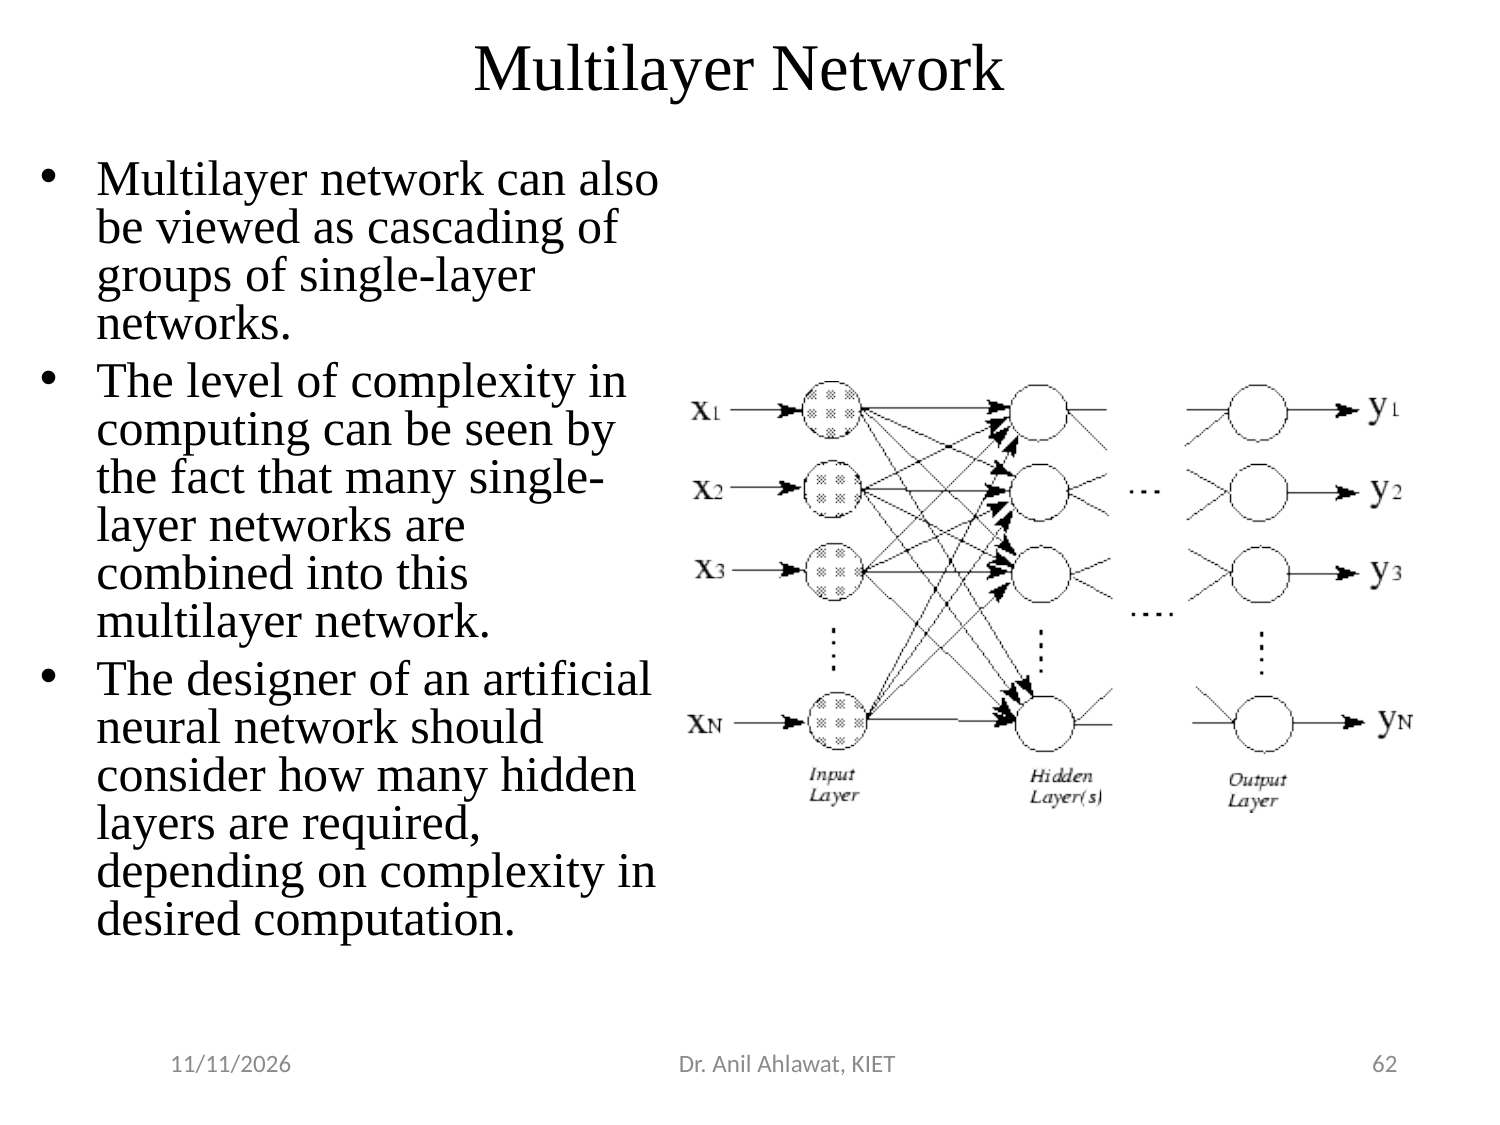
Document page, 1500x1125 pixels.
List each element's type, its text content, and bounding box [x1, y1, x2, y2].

slide_number 62 [1100, 1025, 1413, 1100]
footer Dr. Anil Ahlawat, KIET [549, 1025, 1025, 1100]
title Multilayer Network [152, 15, 1328, 113]
list Multilayer network can also be viewed as cascading of groups of single-layer networks. The level of complexity in computing can be seen by the fact that many single-layer networks are combined into this multilayer network. The designer of an artificial neural network should consider how many hidden layers are required, depending on complexity in desired computation. [24, 149, 688, 1038]
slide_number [155, 1025, 468, 1100]
picture [687, 380, 1413, 813]
